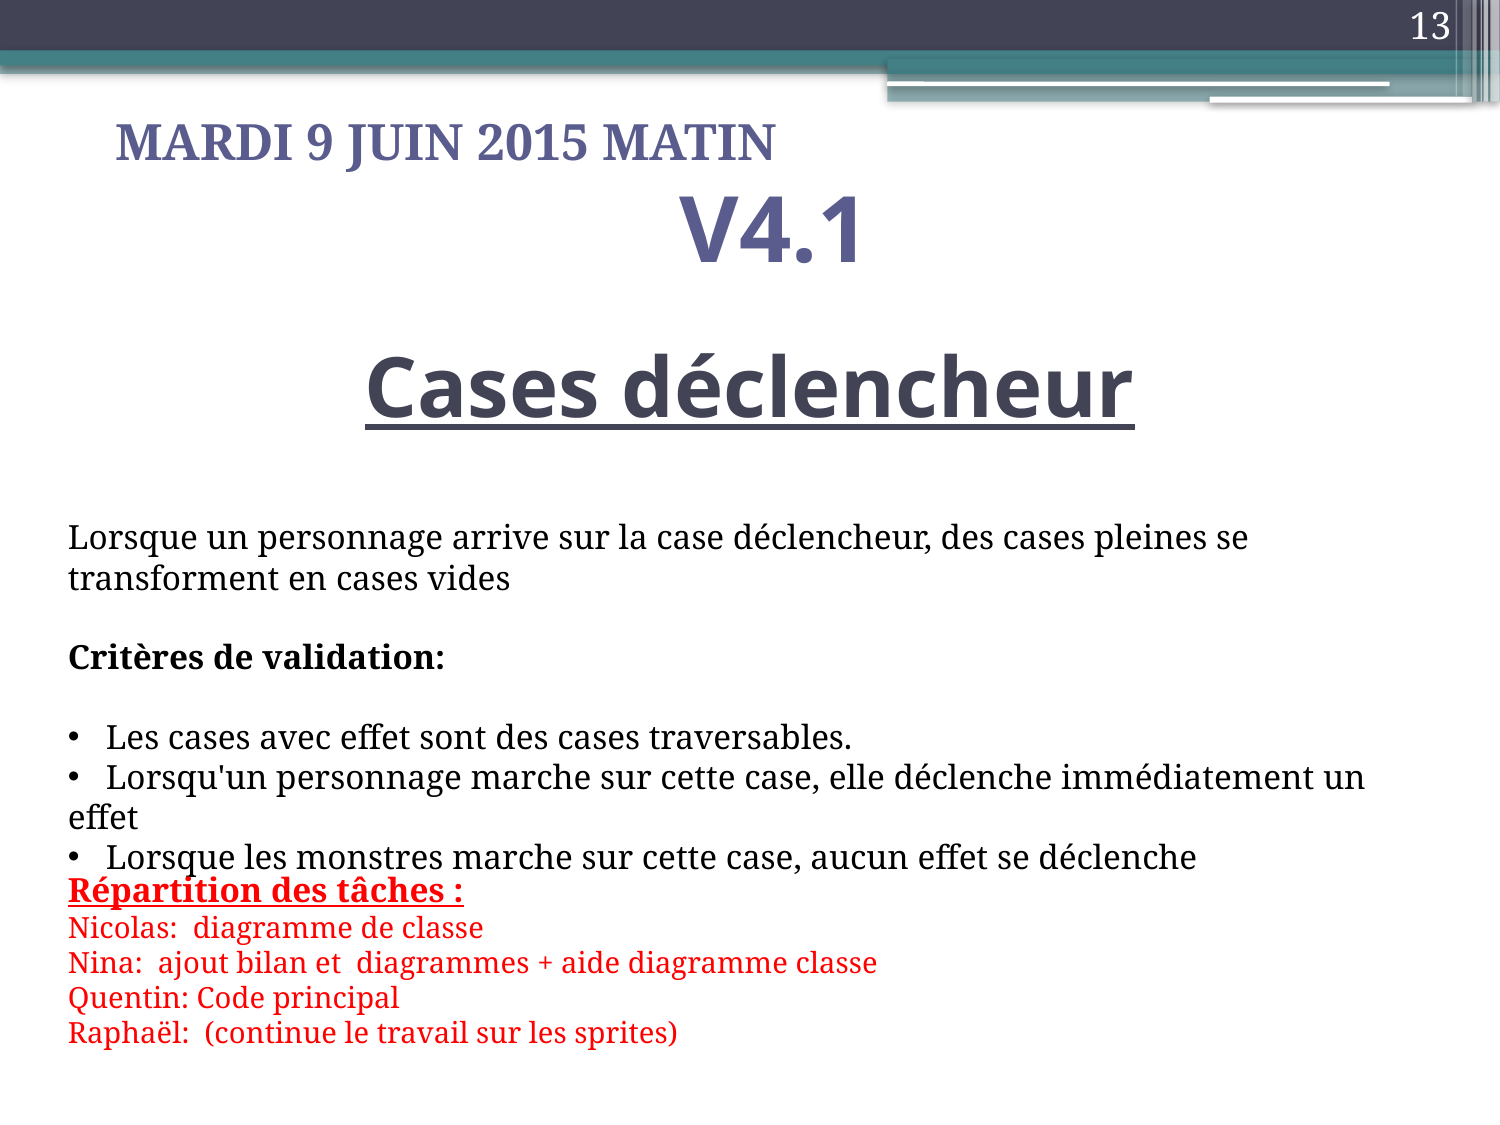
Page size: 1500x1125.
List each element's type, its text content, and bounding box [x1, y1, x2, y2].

text_box Lorsque un personnage arrive sur la case déclencheur, des cases pleines se transforment en cases vides Critères de validation: Les cases avec effet sont des cases traversables. Lorsqu'un personnage marche sur cette case, elle déclenche immédiatement un effet Lorsque les monstres marche sur cette case, aucun effet se déclenche [53, 509, 1436, 861]
text_box Répartition des tâches : Nicolas: diagramme de classe Nina: ajout bilan et diagrammes + aide diagramme classe Quentin: Code principal Raphaël: (continue le travail sur les sprites) [53, 861, 1436, 1057]
text_box Cases déclencheur [0, 290, 1500, 479]
text_box Mardi 9 juin 2015 matin V4.1 [100, 101, 1451, 290]
slide_number 13 [1341, 0, 1466, 61]
